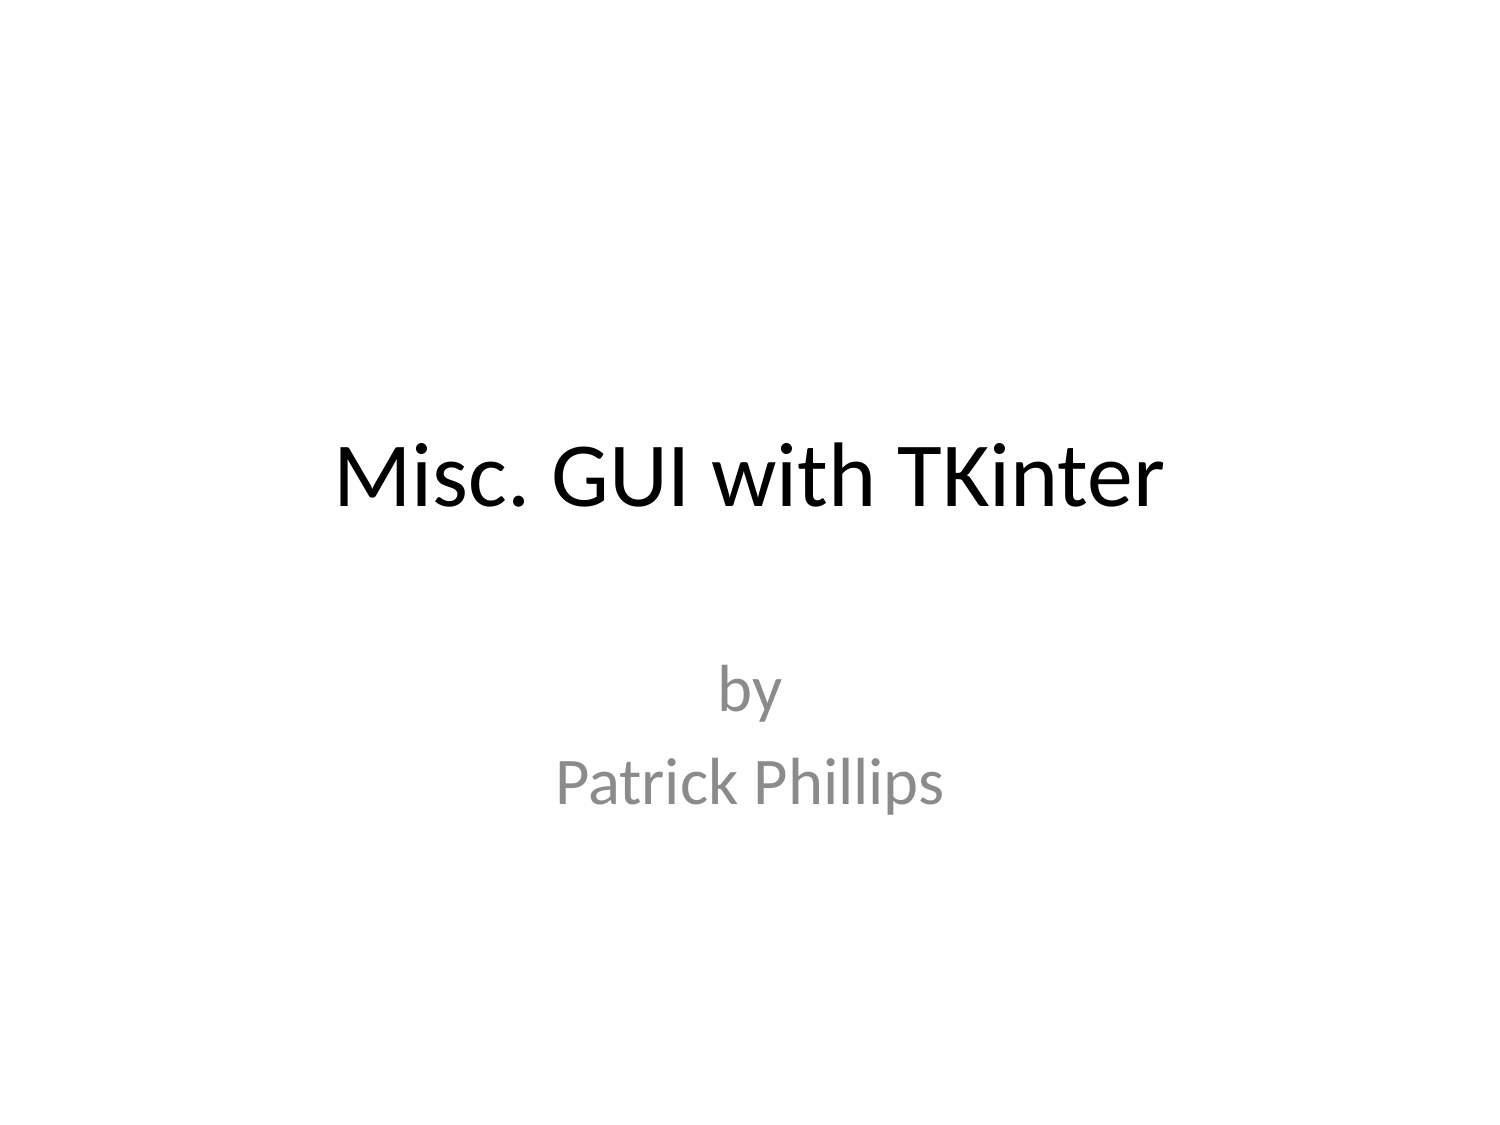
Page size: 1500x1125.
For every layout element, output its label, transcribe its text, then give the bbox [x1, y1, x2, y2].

subtitle by Patrick Phillips [225, 637, 1275, 925]
title Misc. GUI with TKinter [112, 349, 1388, 591]
